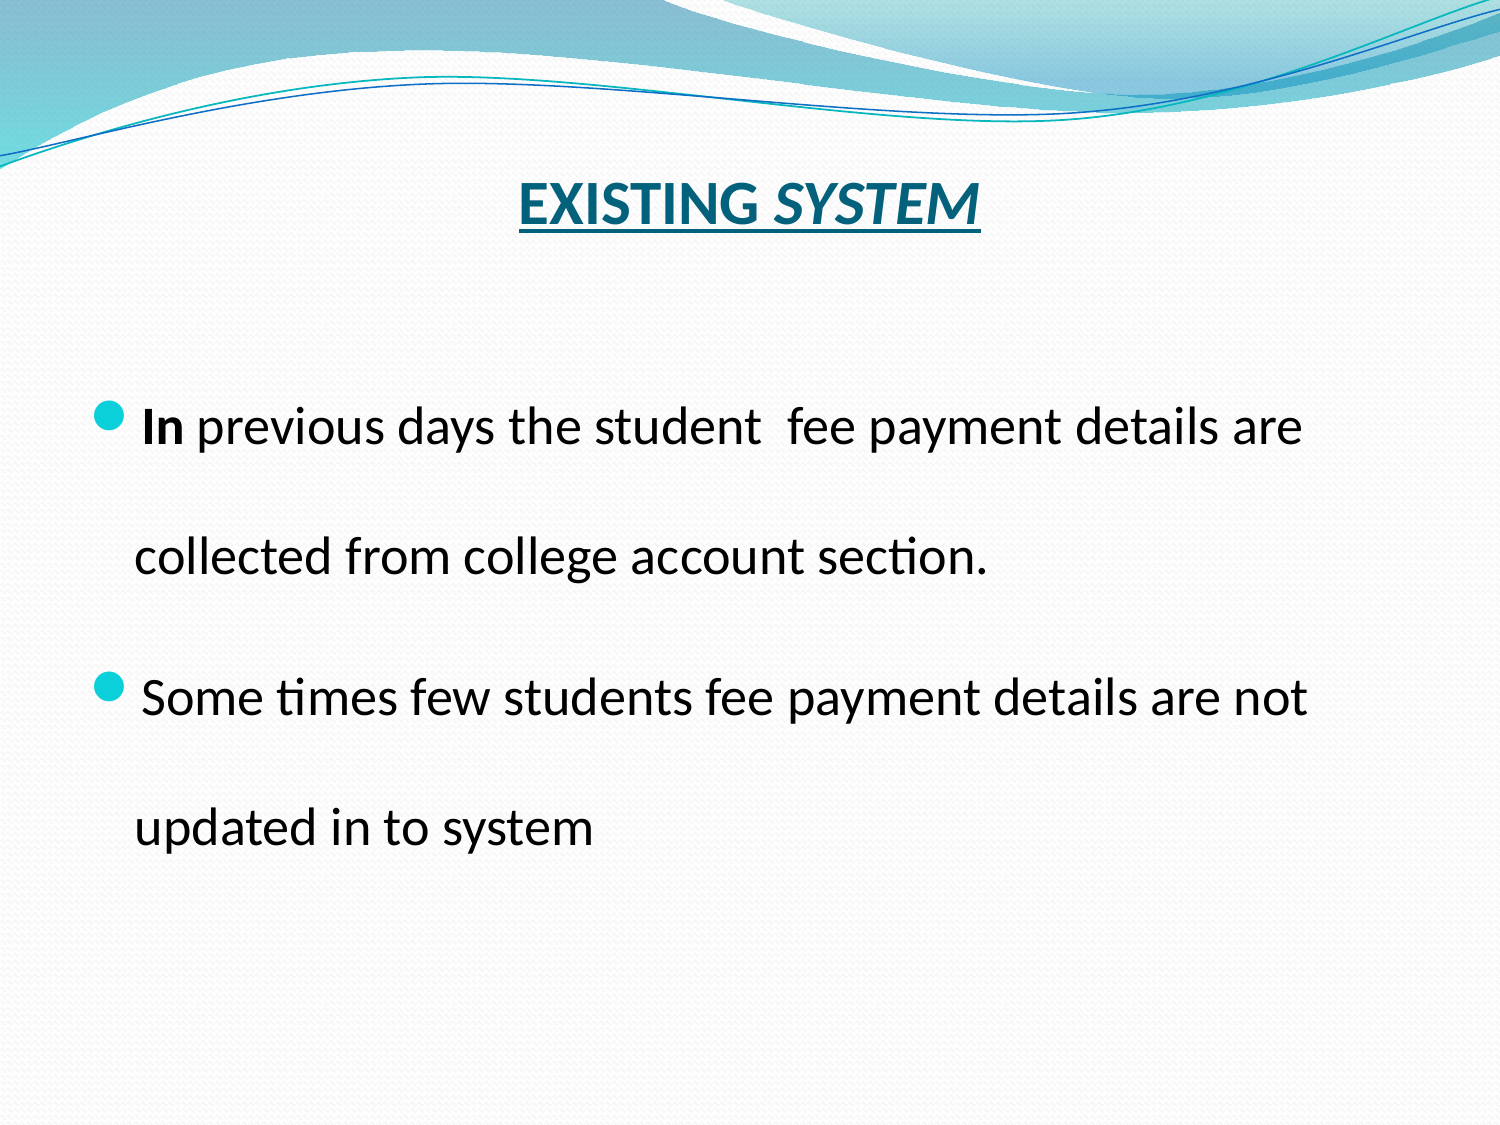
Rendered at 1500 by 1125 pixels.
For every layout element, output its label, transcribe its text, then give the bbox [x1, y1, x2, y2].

title EXISTING SYSTEM [75, 115, 1425, 238]
list In previous days the student fee payment details are collected from college account section. Some times few students fee payment details are not updated in to system [75, 317, 1425, 1038]
